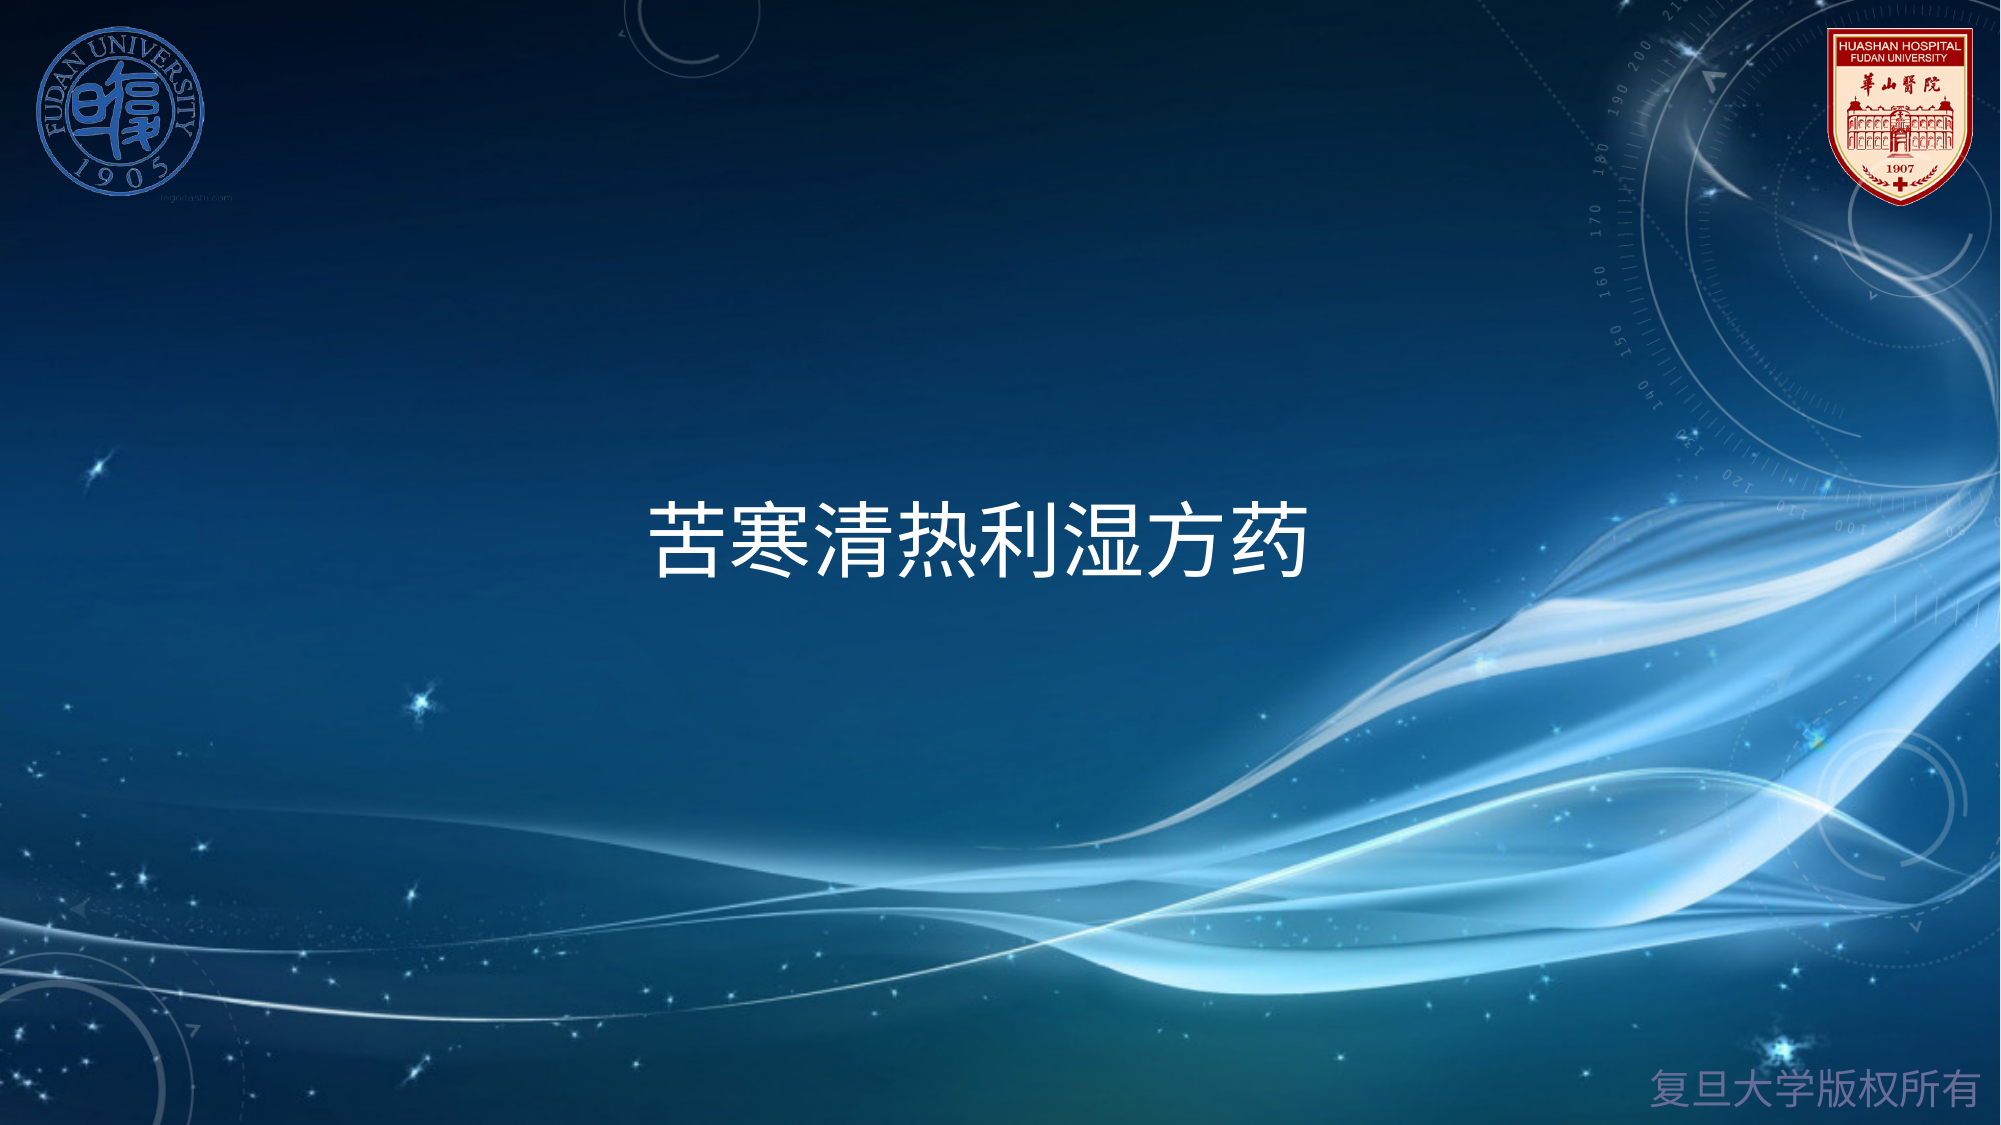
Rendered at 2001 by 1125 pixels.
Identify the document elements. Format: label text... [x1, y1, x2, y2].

picture [0, 0, 2001, 1125]
text_box 苦寒清热利湿方药 [630, 481, 1327, 596]
